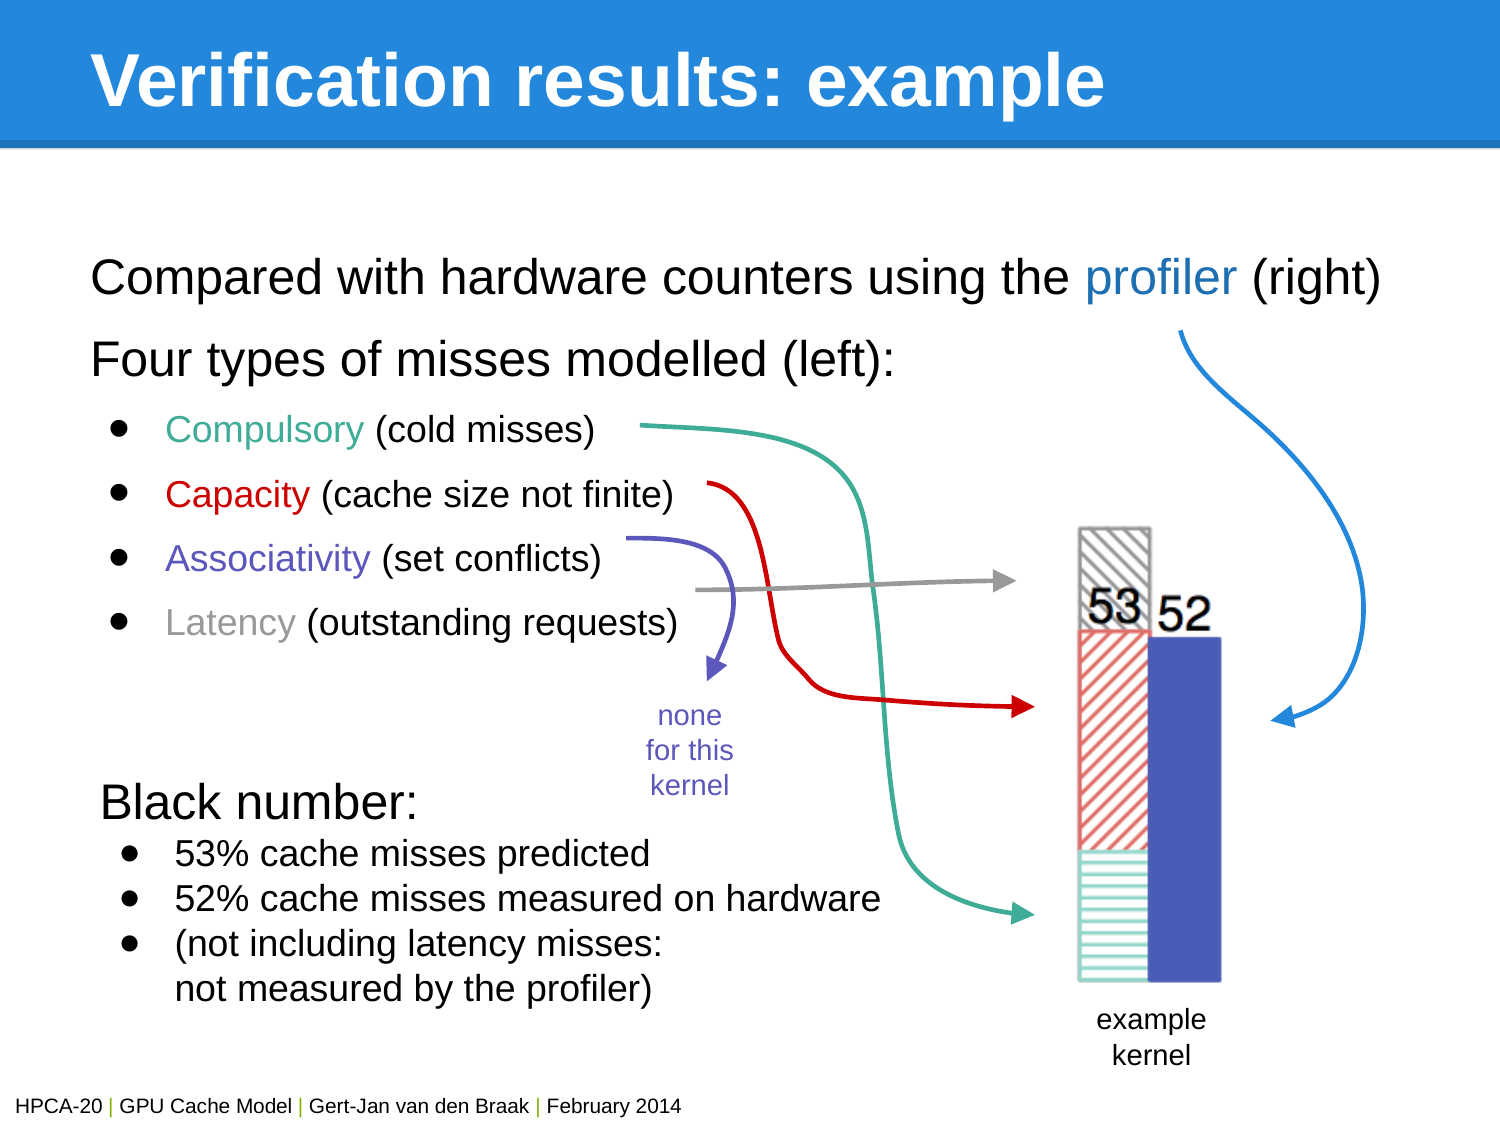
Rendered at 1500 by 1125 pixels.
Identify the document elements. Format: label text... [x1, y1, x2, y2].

text_box [639, 424, 873, 585]
text_box [860, 699, 906, 754]
text_box [1180, 330, 1364, 727]
text_box [733, 570, 1017, 592]
title Verification results: example [75, 26, 1425, 137]
text_box [860, 585, 875, 596]
text_box Black number: 53% cache misses predicted 52% cache misses measured on hardware (not including latency misses: not measured by the profiler) [84, 754, 975, 1047]
picture [1057, 494, 1250, 1012]
text_box example kernel [1066, 1019, 1237, 1076]
text_box [706, 482, 857, 587]
list Compared with hardware counters using the profiler (right) Four types of misses modelled (left): Compulsory (cold misses) Capacity (cache size not finite) Associativity (set conflicts) Latency (outstanding requests) [75, 220, 1446, 1024]
text_box [768, 586, 1035, 717]
text_box [626, 538, 734, 681]
text_box none for this kernel [593, 681, 786, 754]
text_box [975, 840, 1035, 924]
